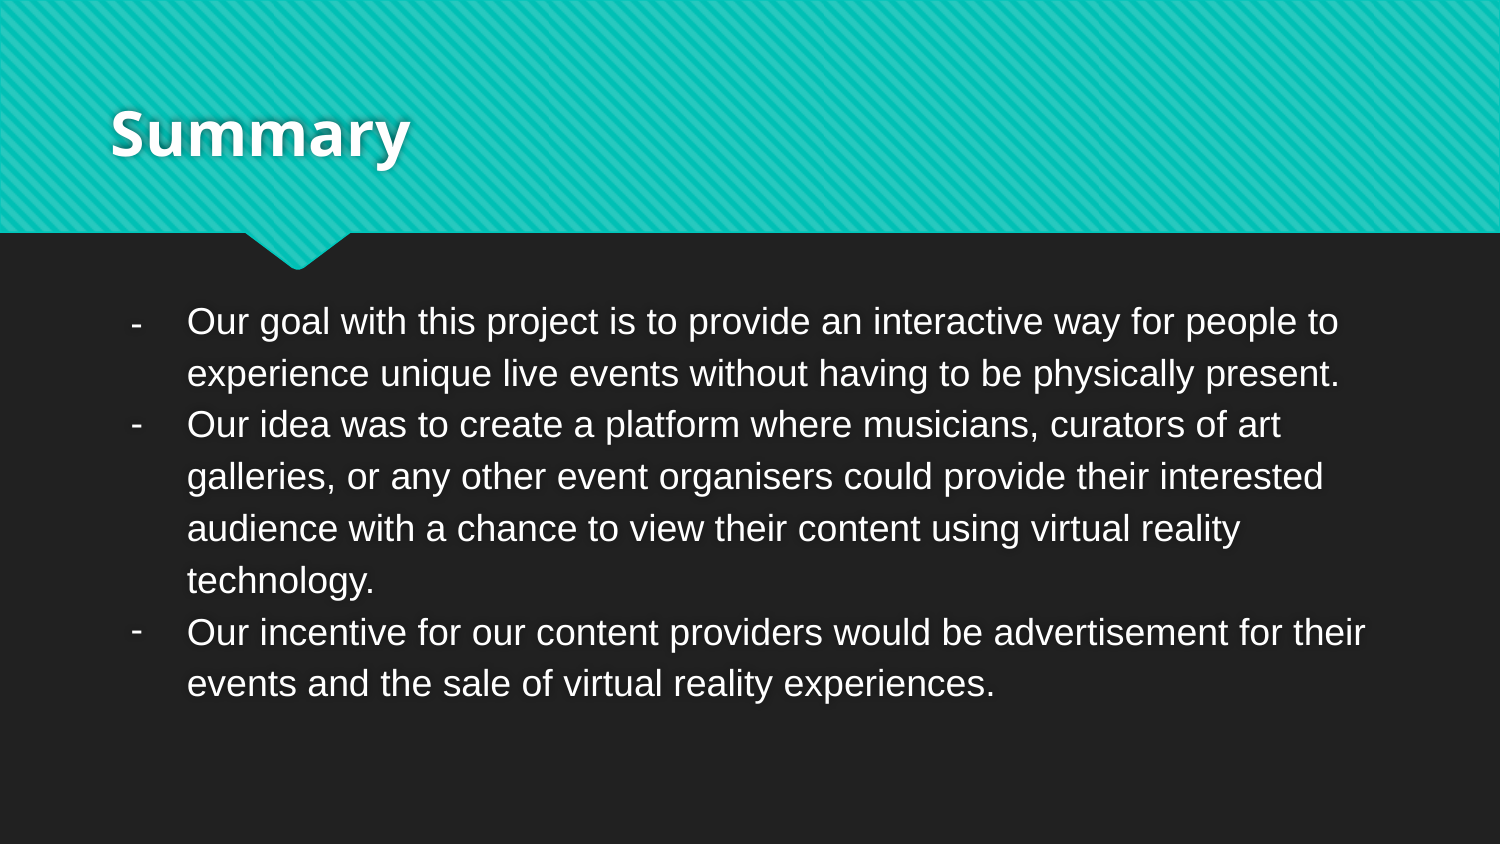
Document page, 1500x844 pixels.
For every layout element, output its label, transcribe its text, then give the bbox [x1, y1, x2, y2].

picture [1, 1, 1499, 268]
title Summary [99, 55, 1401, 175]
list Our goal with this project is to provide an interactive way for people to experience unique live events without having to be physically present. Our idea was to create a platform where musicians, curators of art galleries, or any other event organisers could provide their interested audience with a chance to view their content using virtual reality technology. Our incentive for our content providers would be advertisement for their events and the sale of virtual reality experiences. [100, 273, 1400, 721]
